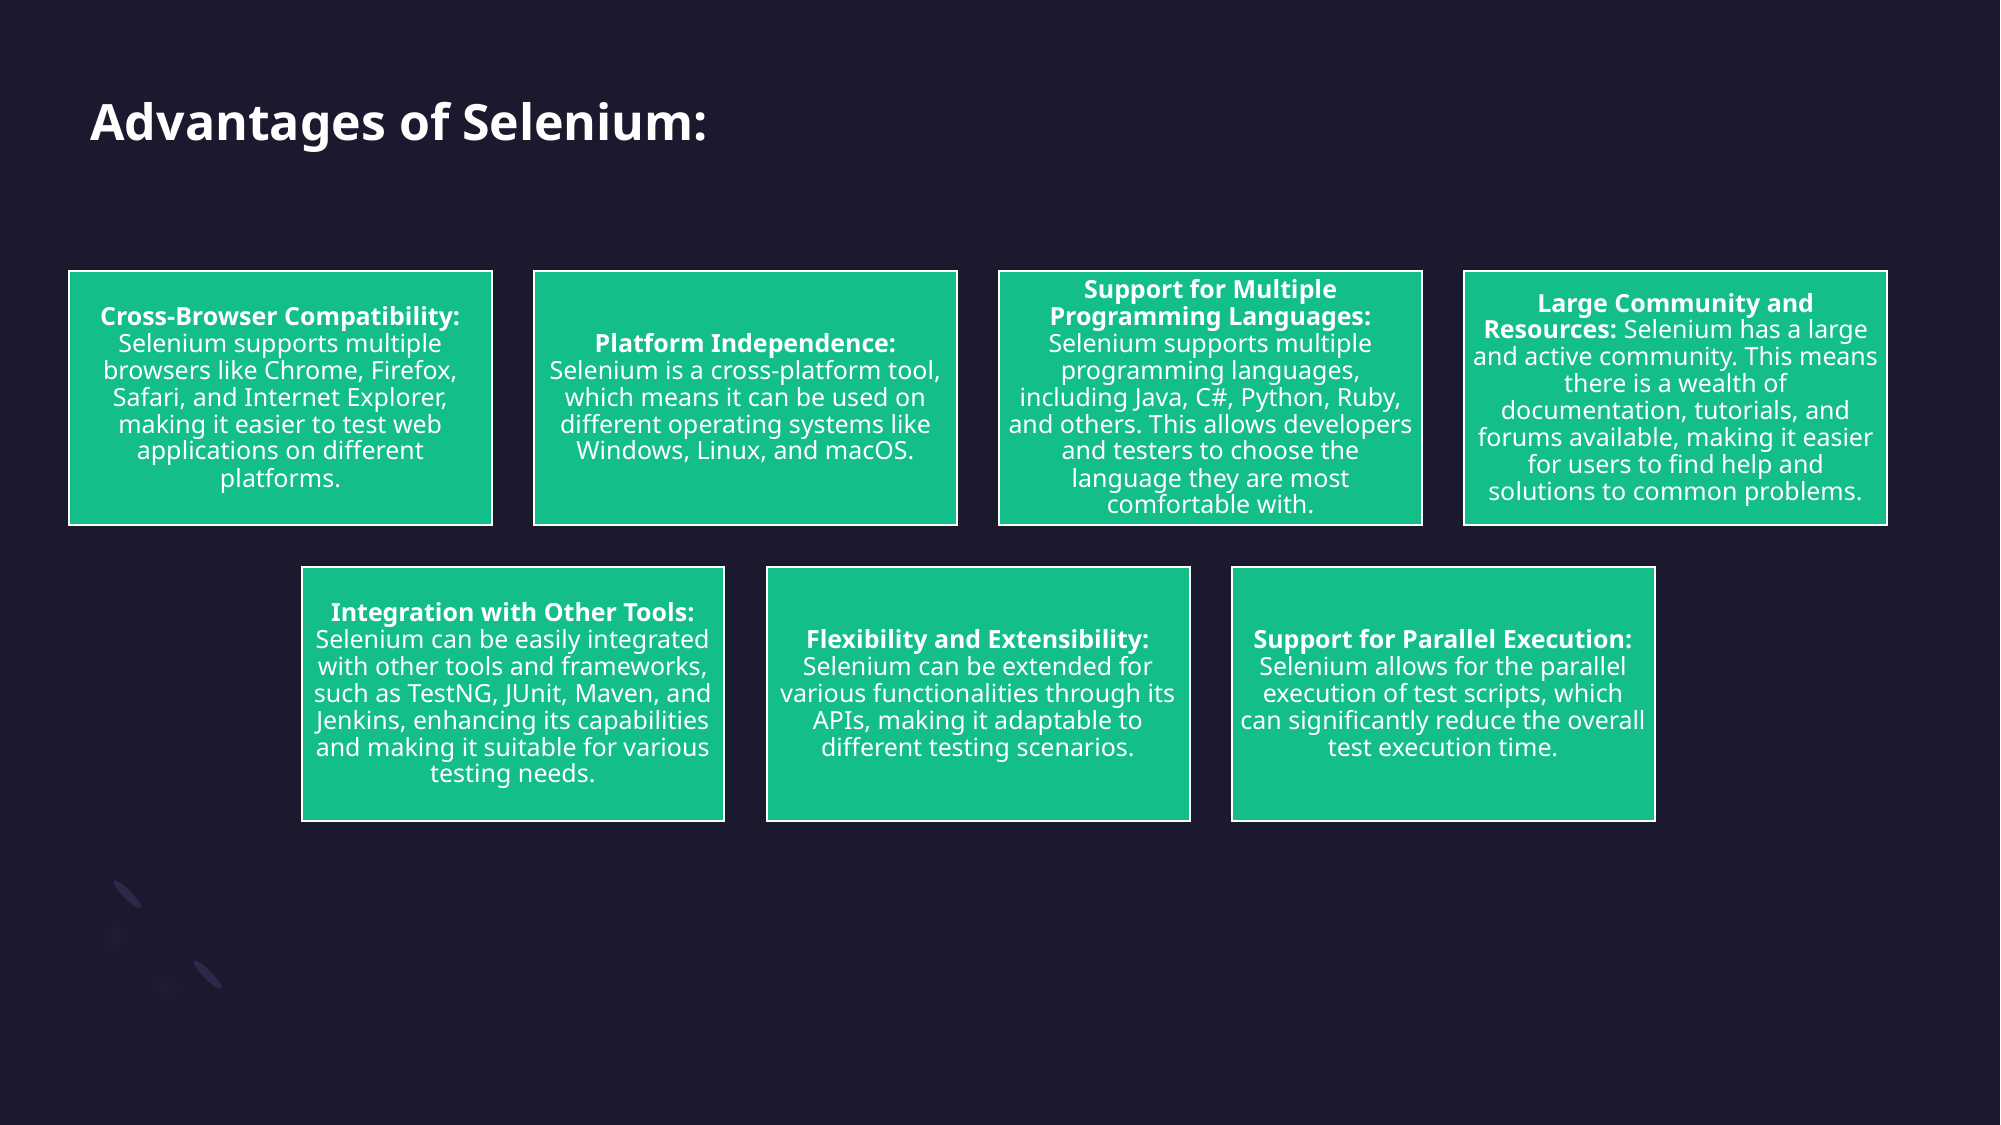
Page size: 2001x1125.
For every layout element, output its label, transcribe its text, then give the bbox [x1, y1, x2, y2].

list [68, 219, 1888, 873]
title Advantages of Selenium: [90, 90, 1910, 309]
